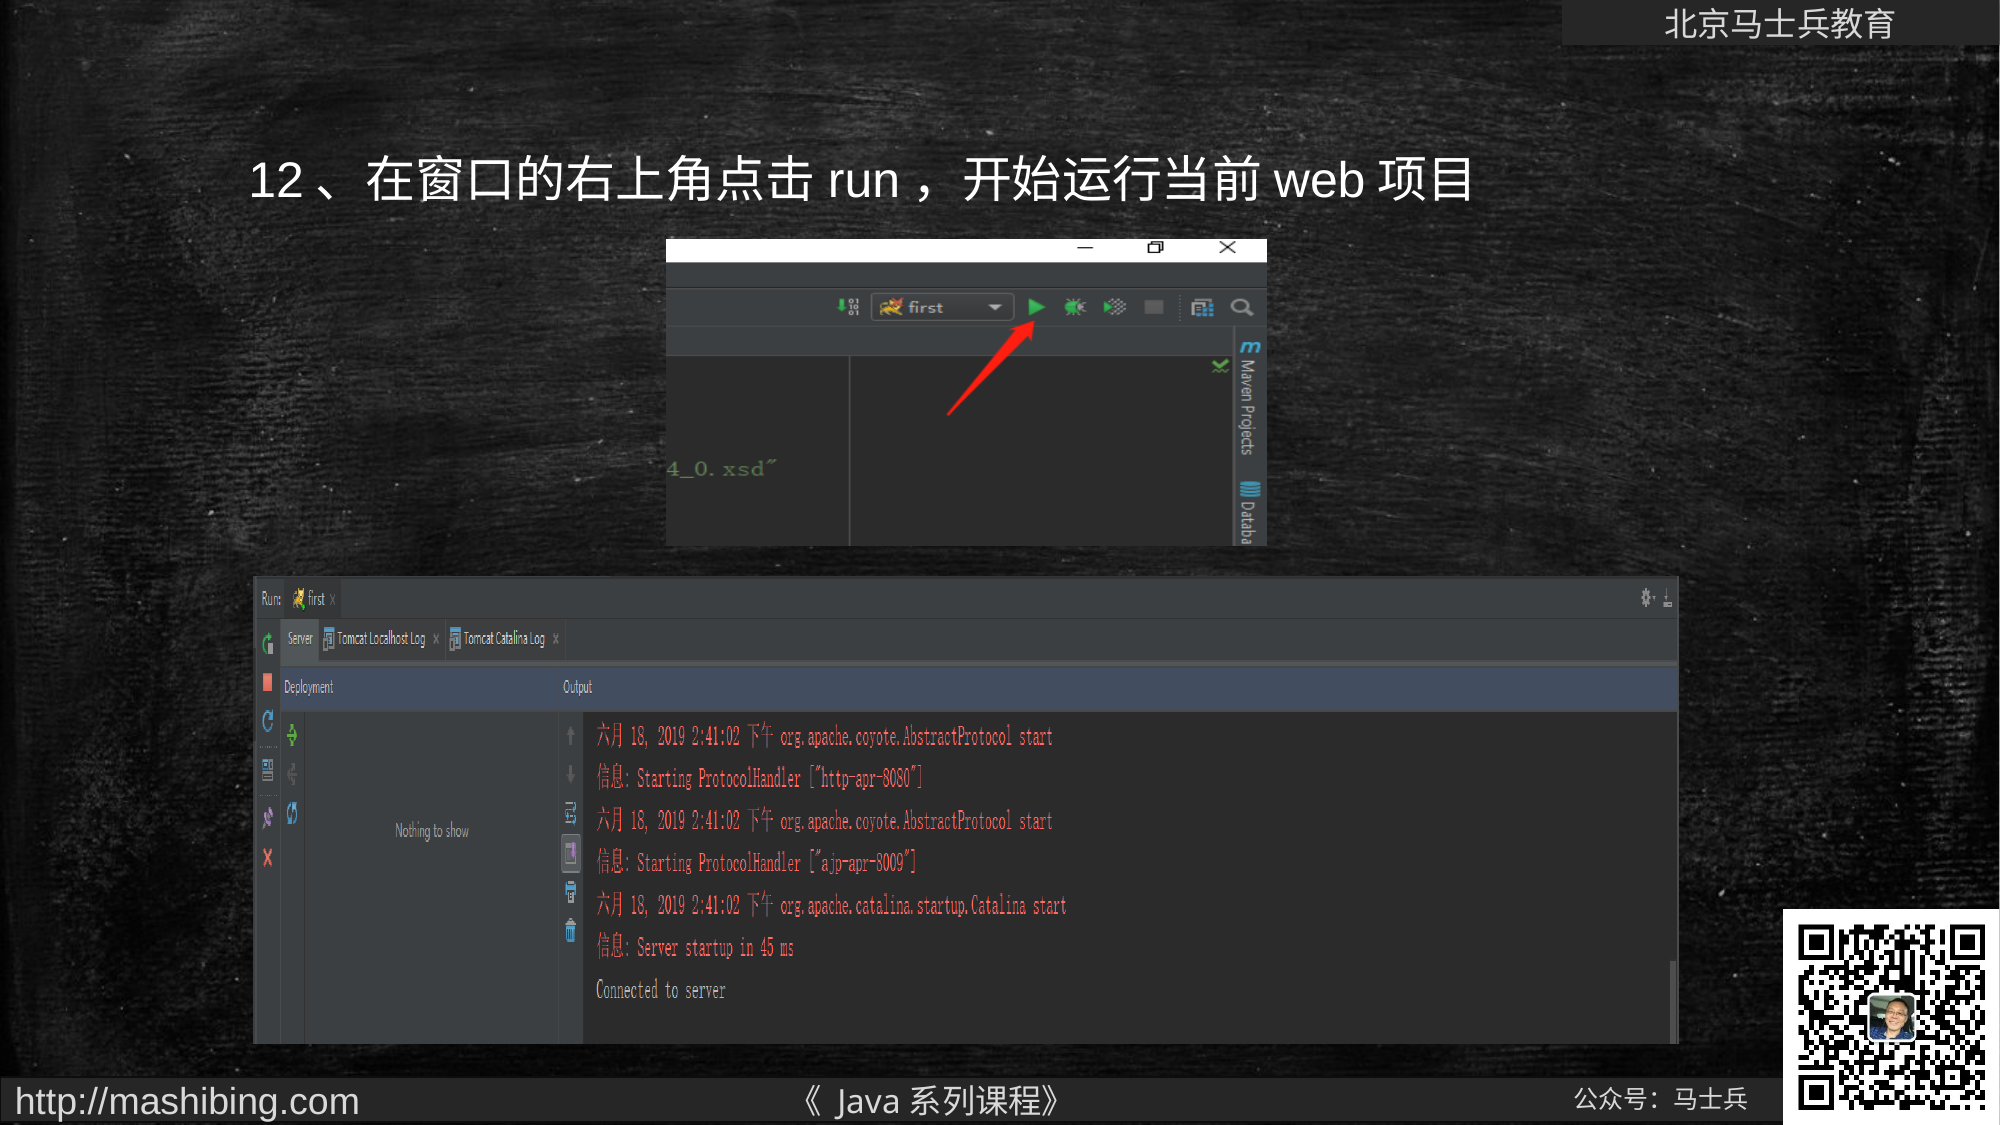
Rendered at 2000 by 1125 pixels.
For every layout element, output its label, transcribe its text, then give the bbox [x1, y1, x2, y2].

picture [1783, 909, 2000, 1125]
picture [253, 576, 1679, 1045]
picture [666, 239, 1267, 546]
text_box 12、在窗口的右上角点击run，开始运行当前web项目 [233, 147, 1756, 270]
